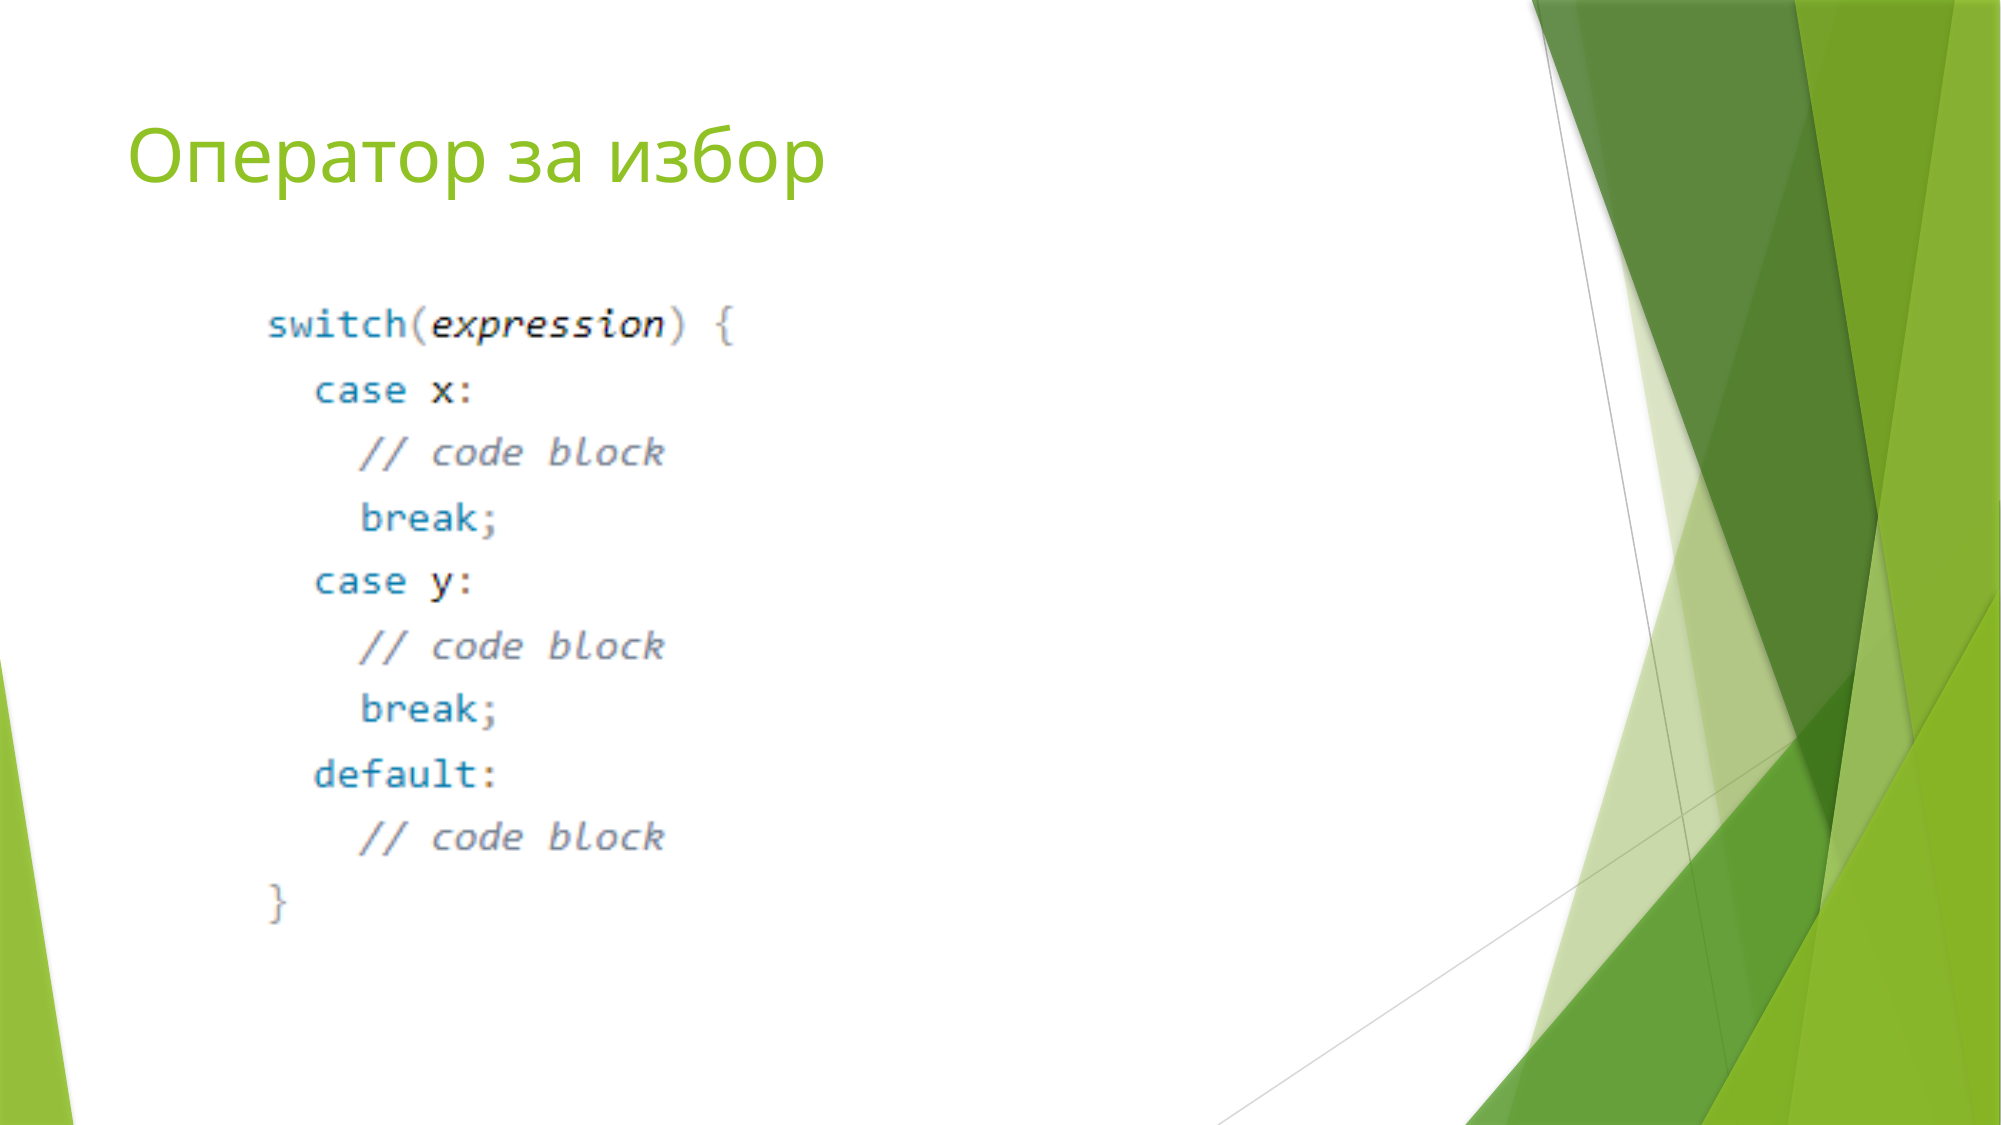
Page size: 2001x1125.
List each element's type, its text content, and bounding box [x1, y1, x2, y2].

picture [241, 300, 817, 942]
title Оператор за избор [111, 99, 1522, 317]
